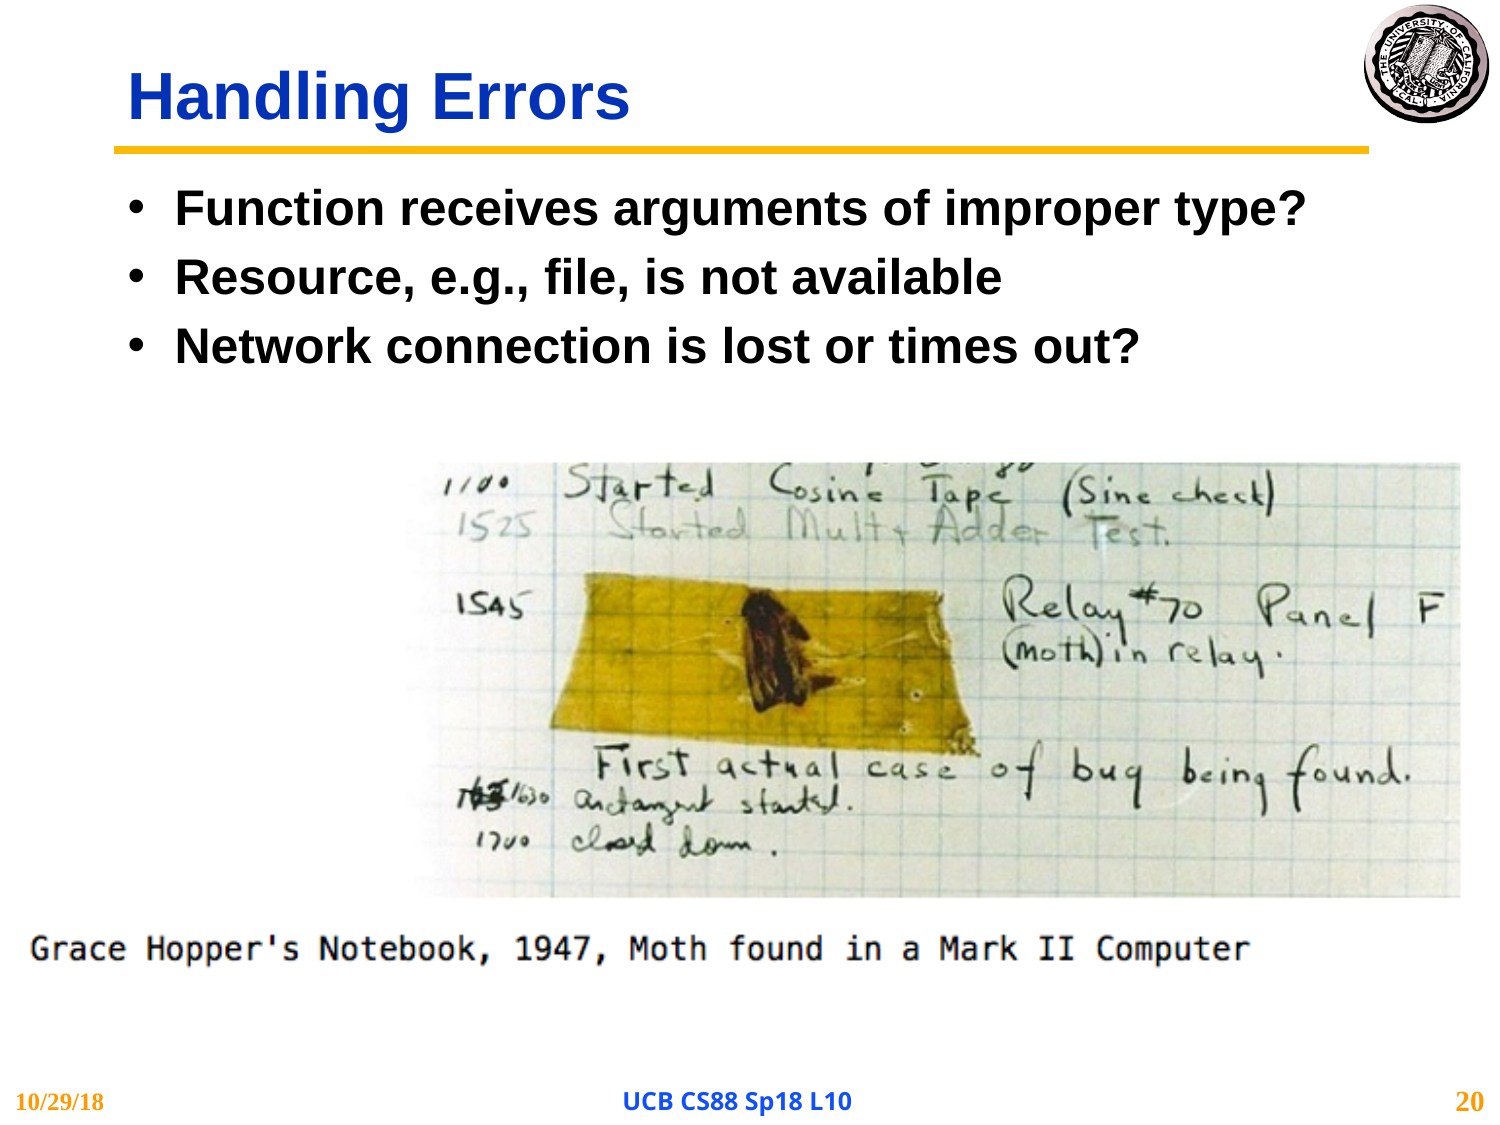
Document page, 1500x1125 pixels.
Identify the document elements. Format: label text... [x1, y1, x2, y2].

list Function receives arguments of improper type? Resource, e.g., file, is not available Network connection is lost or times out? [112, 174, 1363, 423]
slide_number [0, 1074, 250, 1125]
title Handling Errors [112, 37, 1375, 159]
footer UCB CS88 Sp18 L10 [500, 1074, 975, 1125]
picture [1350, 0, 1500, 127]
slide_number 20 [1412, 1074, 1500, 1125]
picture [0, 424, 1500, 989]
